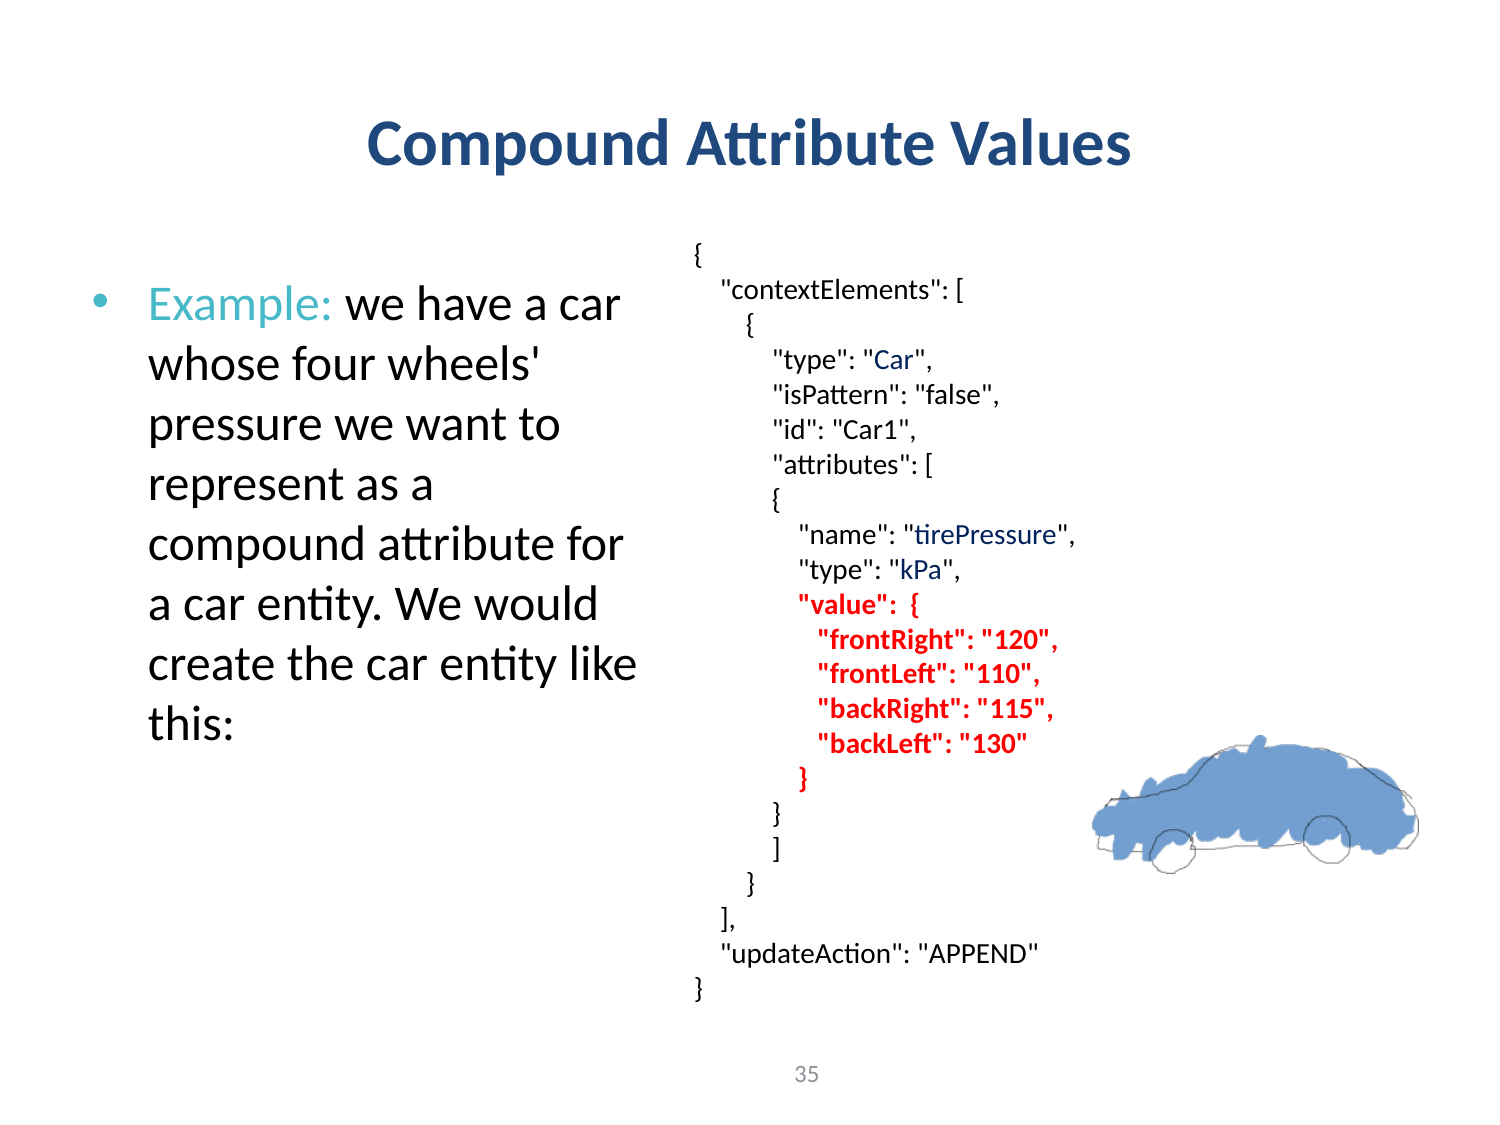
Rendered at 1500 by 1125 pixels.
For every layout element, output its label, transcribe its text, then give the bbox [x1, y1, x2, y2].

picture [1092, 735, 1419, 875]
text_box { "contextElements": [ { "type": "Car", "isPattern": "false", "id": "Car1", "attributes": [ { "name": "tirePressure", "type": "kPa", "value": { "frontRight": "120", "frontLeft": "110", "backRight": "115", "backLeft": "130" } } ] } ], "updateAction": "APPEND" } [679, 227, 1400, 1012]
title Compound Attribute Values [75, 45, 1425, 233]
list Example: we have a car whose four wheels' pressure we want to represent as a compound attribute for a car entity. We would create the car entity like this: [76, 262, 668, 944]
slide_number 35 [665, 1042, 835, 1103]
